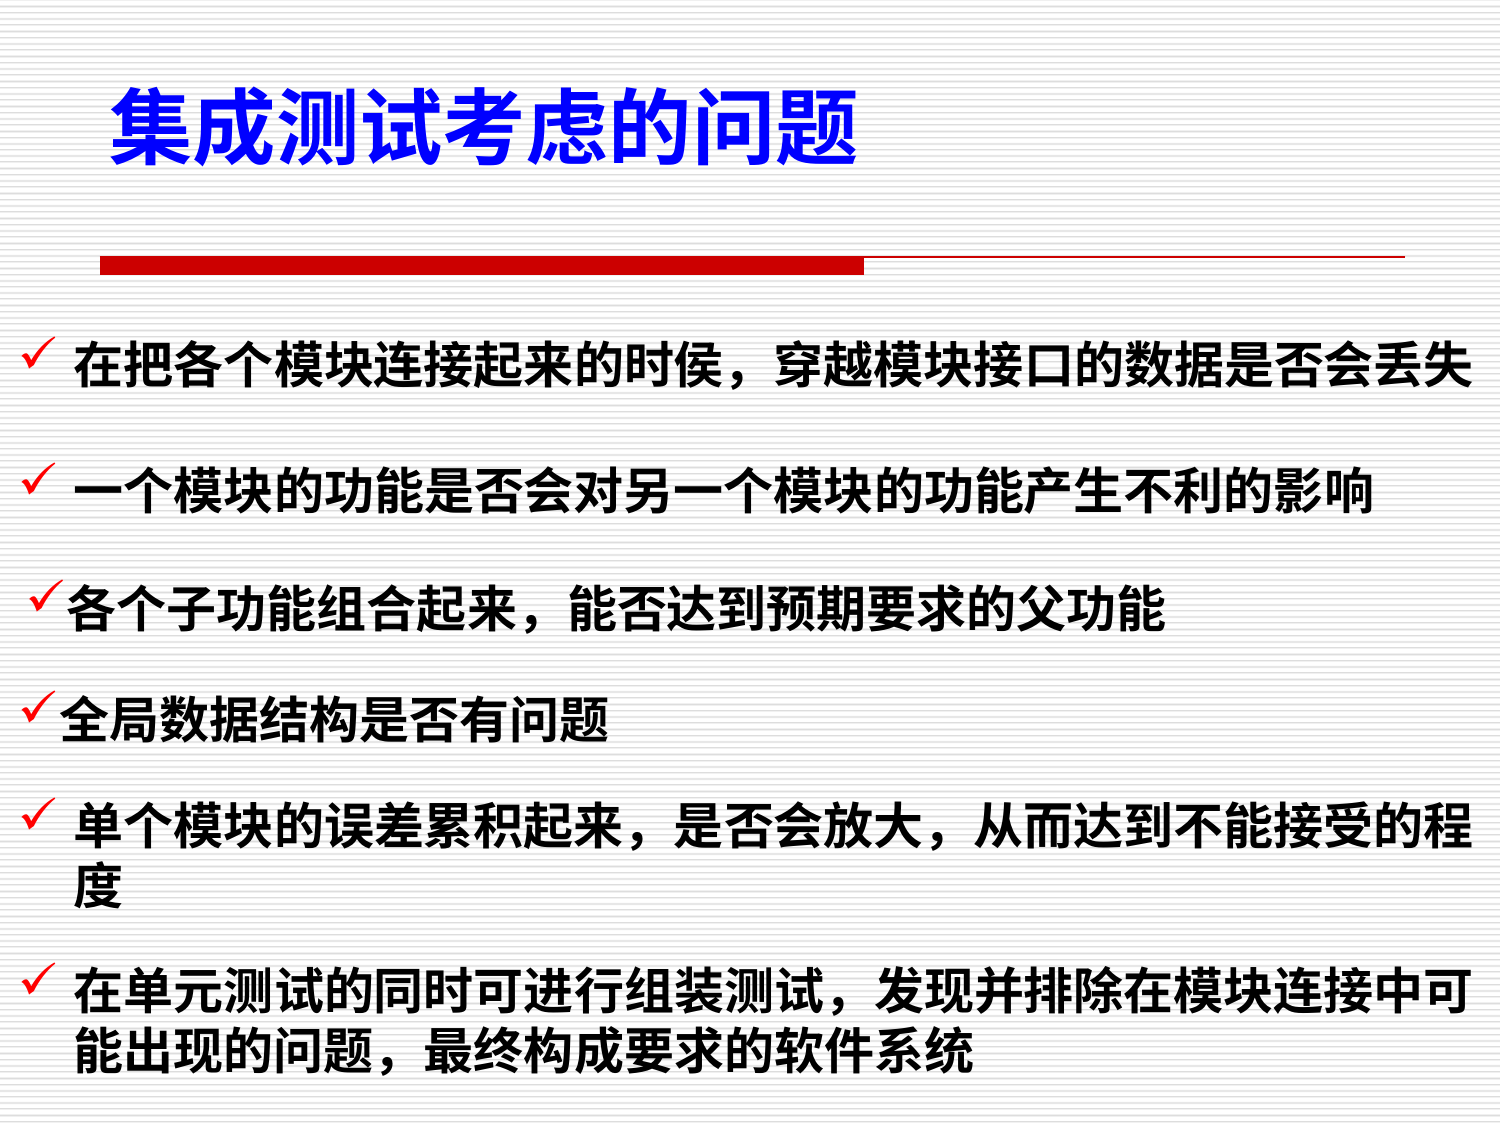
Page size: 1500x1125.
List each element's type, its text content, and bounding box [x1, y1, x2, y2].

text_box 单个模块的误差累积起来，是否会放大，从而达到不能接受的程度 [2, 786, 1500, 922]
text_box 一个模块的功能是否会对另一个模块的功能产生不利的影响 [2, 451, 1500, 527]
text_box 全局数据结构是否有问题 [2, 680, 1474, 756]
picture [0, 0, 1500, 1125]
text_box 在把各个模块连接起来的时侯，穿越模块接口的数据是否会丢失 [2, 326, 1500, 401]
text_box 各个子功能组合起来，能否达到预期要求的父功能 [10, 569, 1182, 645]
text_box 集成测试考虑的问题 [94, 67, 874, 183]
text_box 在单元测试的同时可进行组装测试，发现并排除在模块连接中可能出现的问题，最终构成要求的软件系统 [2, 952, 1500, 1087]
